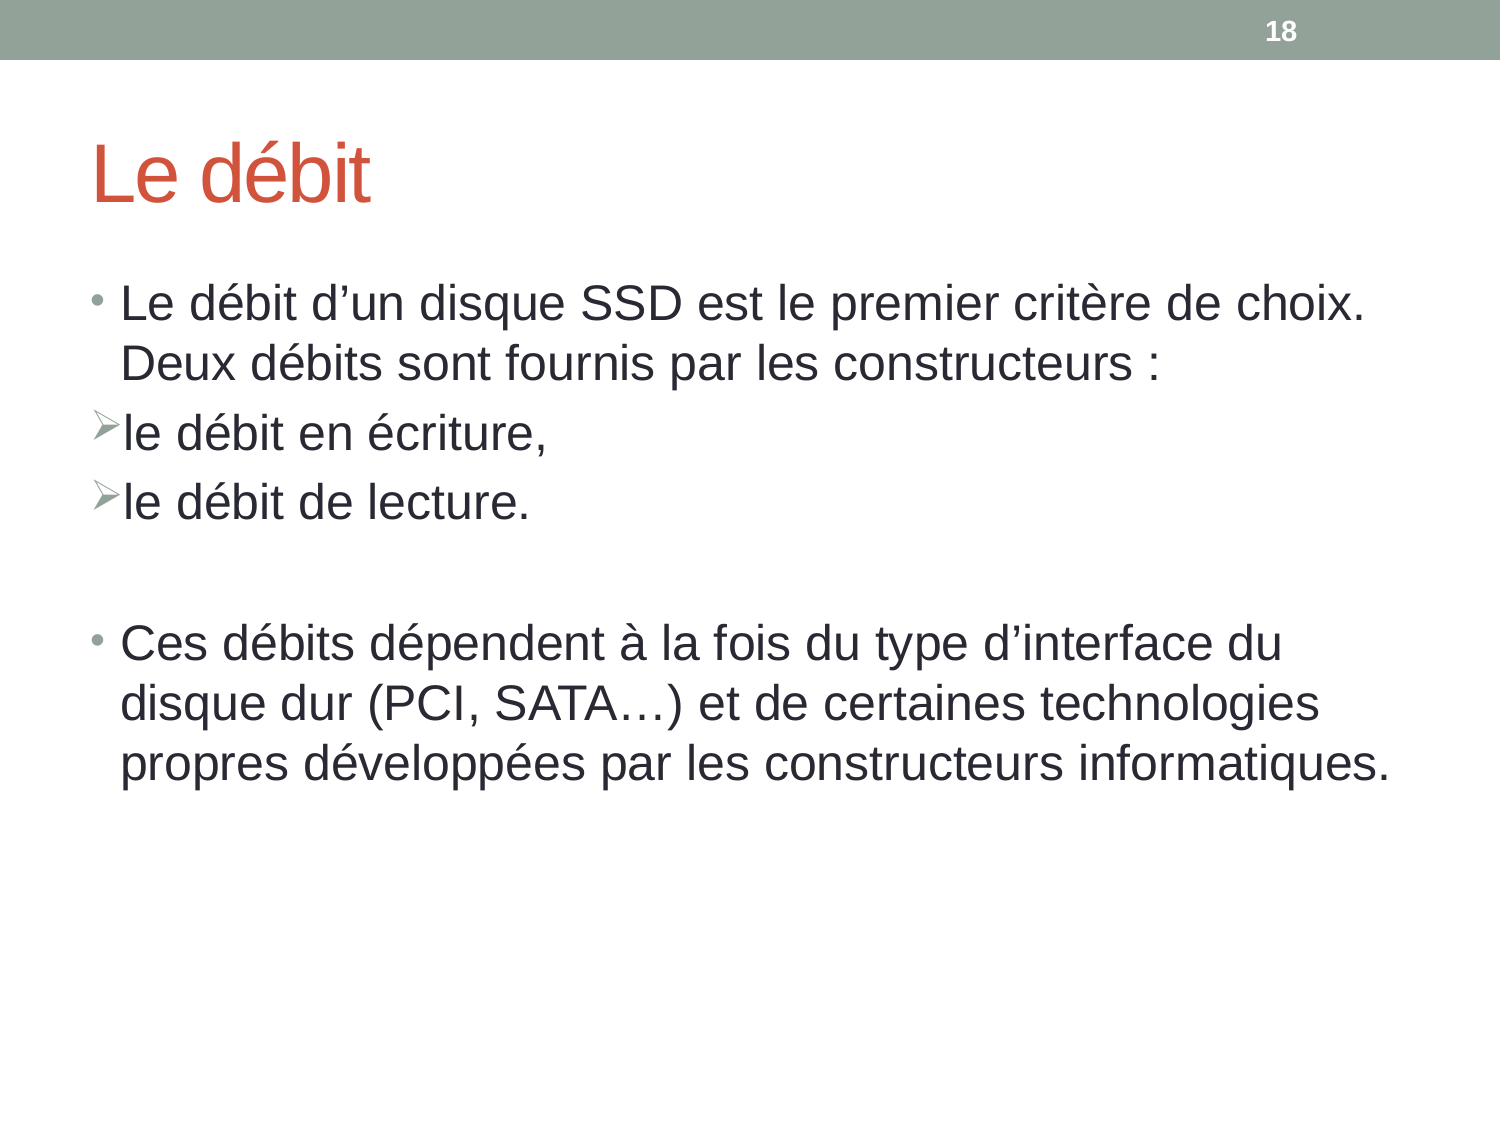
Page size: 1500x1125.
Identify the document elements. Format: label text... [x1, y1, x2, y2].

title Le débit [75, 87, 1425, 250]
slide_number 18 [1250, 3, 1425, 57]
list Le débit d’un disque SSD est le premier critère de choix. Deux débits sont fournis par les constructeurs : le débit en écriture, le débit de lecture. Ces débits dépendent à la fois du type d’interface du disque dur (PCI, SATA…) et de certaines technologies propres développées par les constructeurs informatiques. [75, 262, 1425, 1063]
